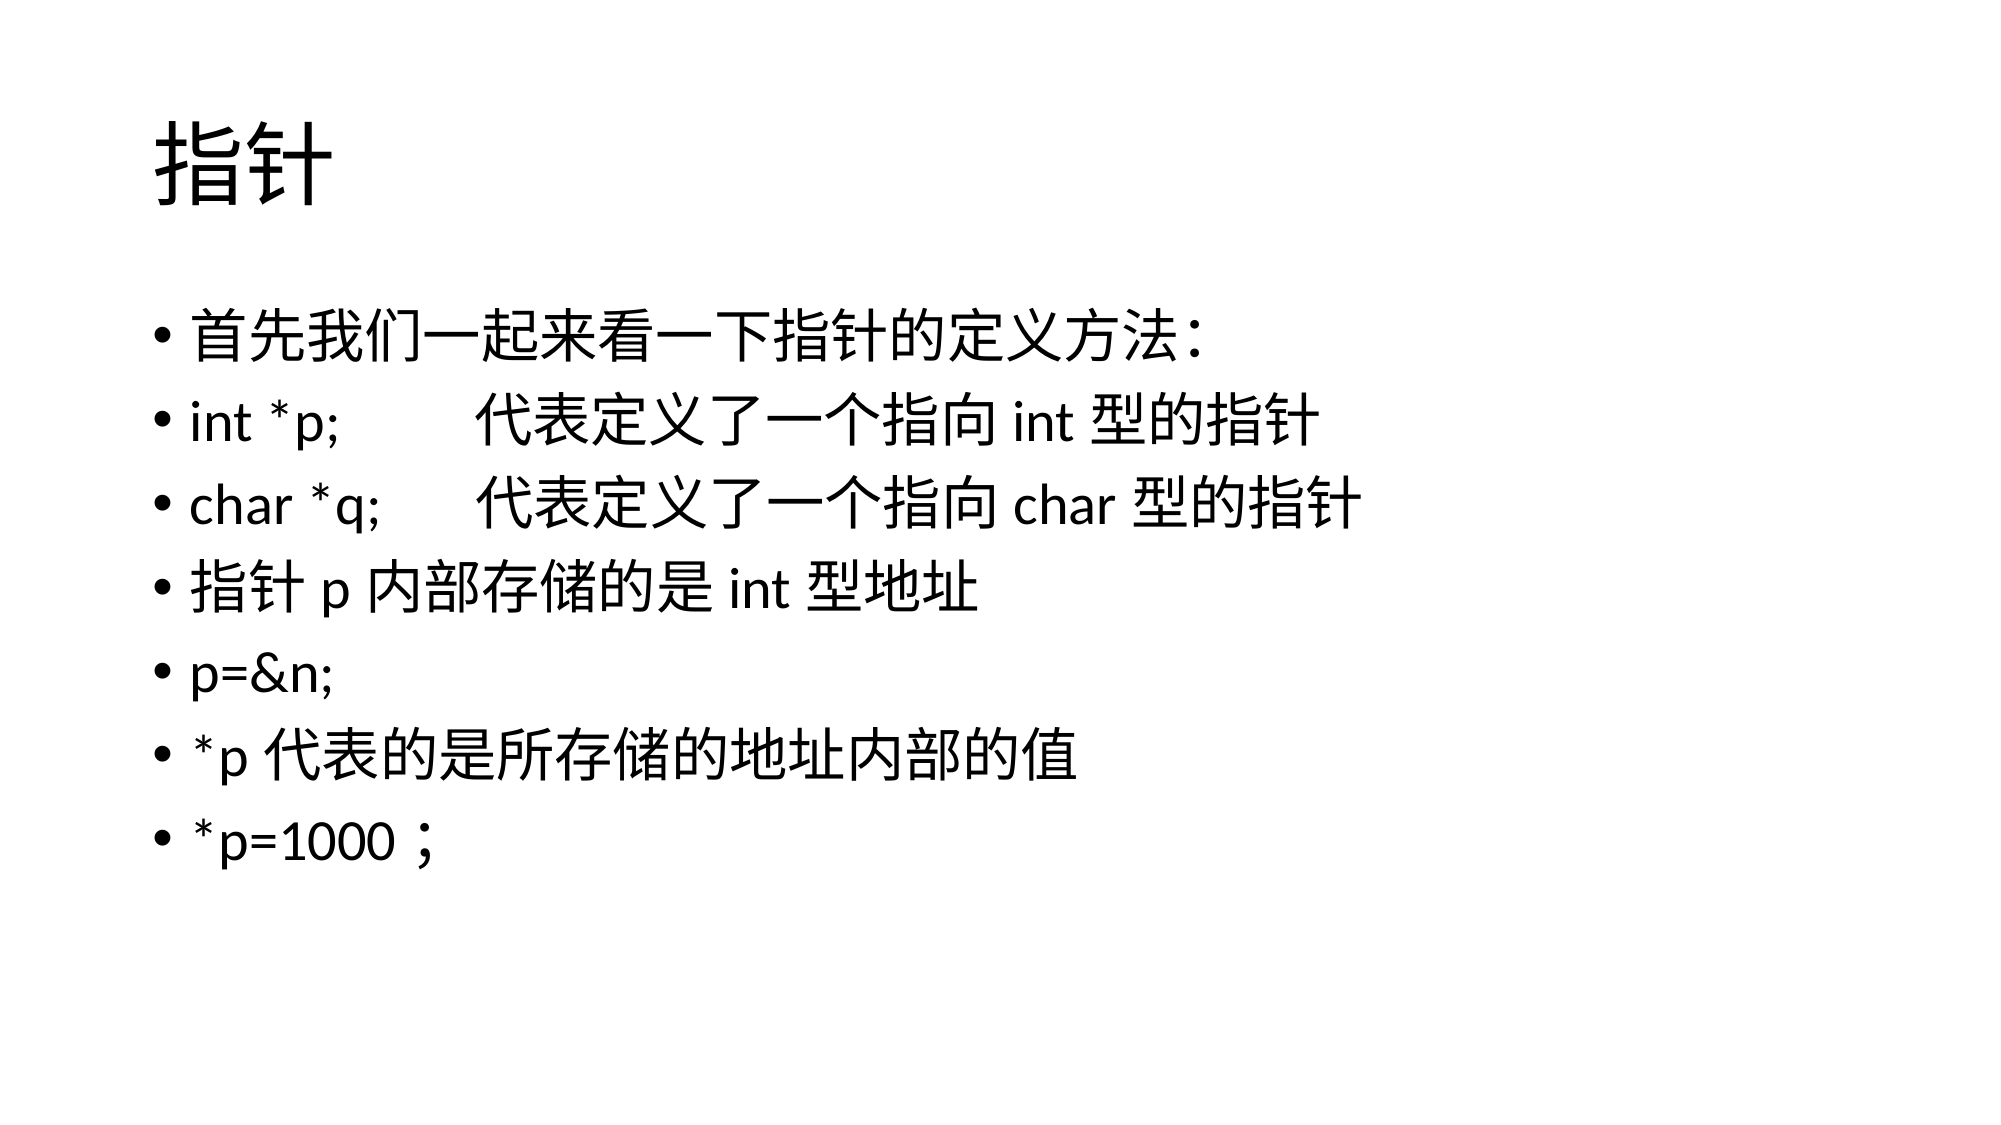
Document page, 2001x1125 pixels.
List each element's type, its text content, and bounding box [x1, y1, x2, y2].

title 指针 [137, 59, 1863, 278]
list 首先我们一起来看一下指针的定义方法： int *p; 代表定义了一个指向int型的指针 char *q; 代表定义了一个指向char型的指针 指针p内部存储的是int型地址 p=&n; *p代表的是所存储的地址内部的值 *p=1000； [137, 299, 1863, 1014]
